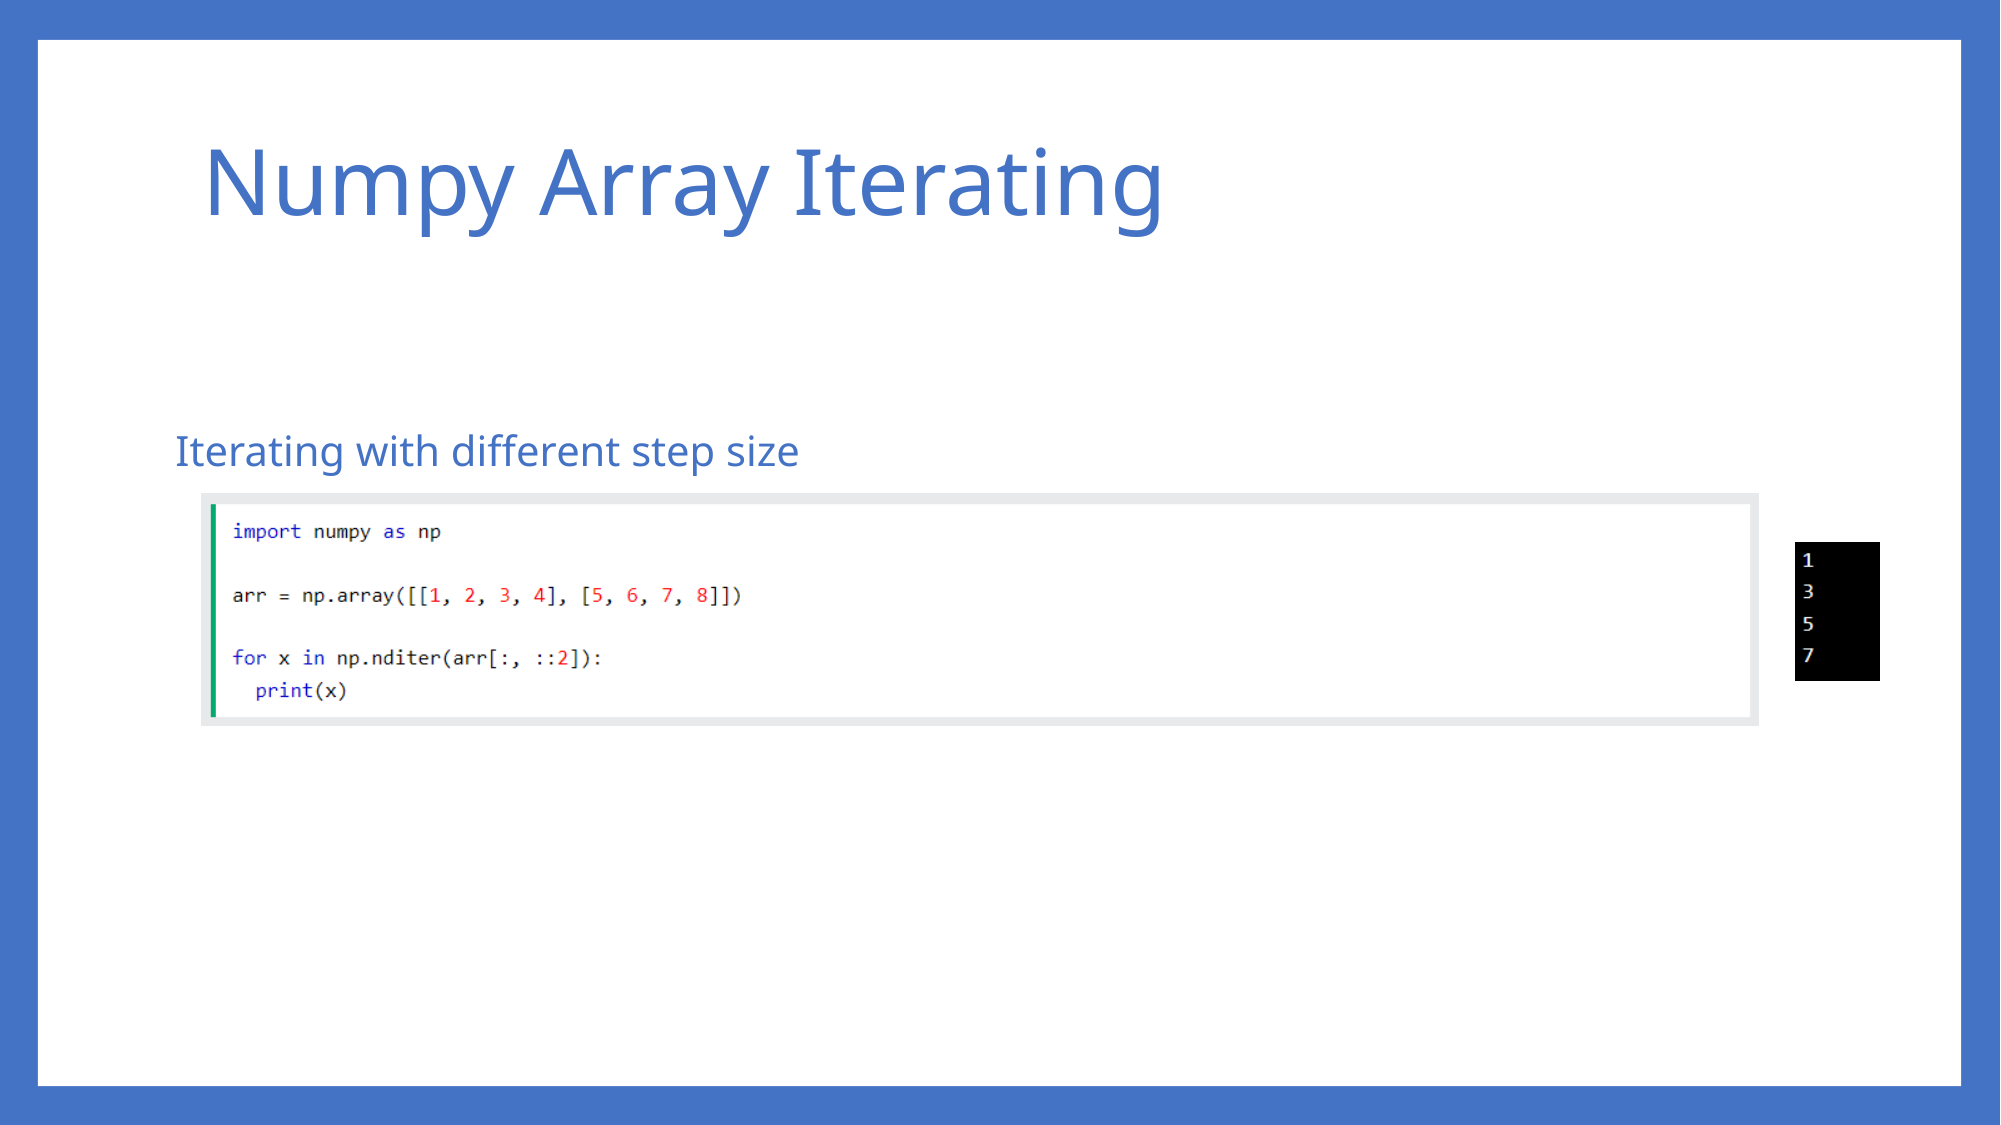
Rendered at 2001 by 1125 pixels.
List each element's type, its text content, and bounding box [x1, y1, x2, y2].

picture [200, 492, 1760, 726]
title Numpy Array Iterating [187, 75, 1808, 298]
text_box Iterating with different step size [160, 417, 816, 483]
picture [1795, 541, 1880, 682]
